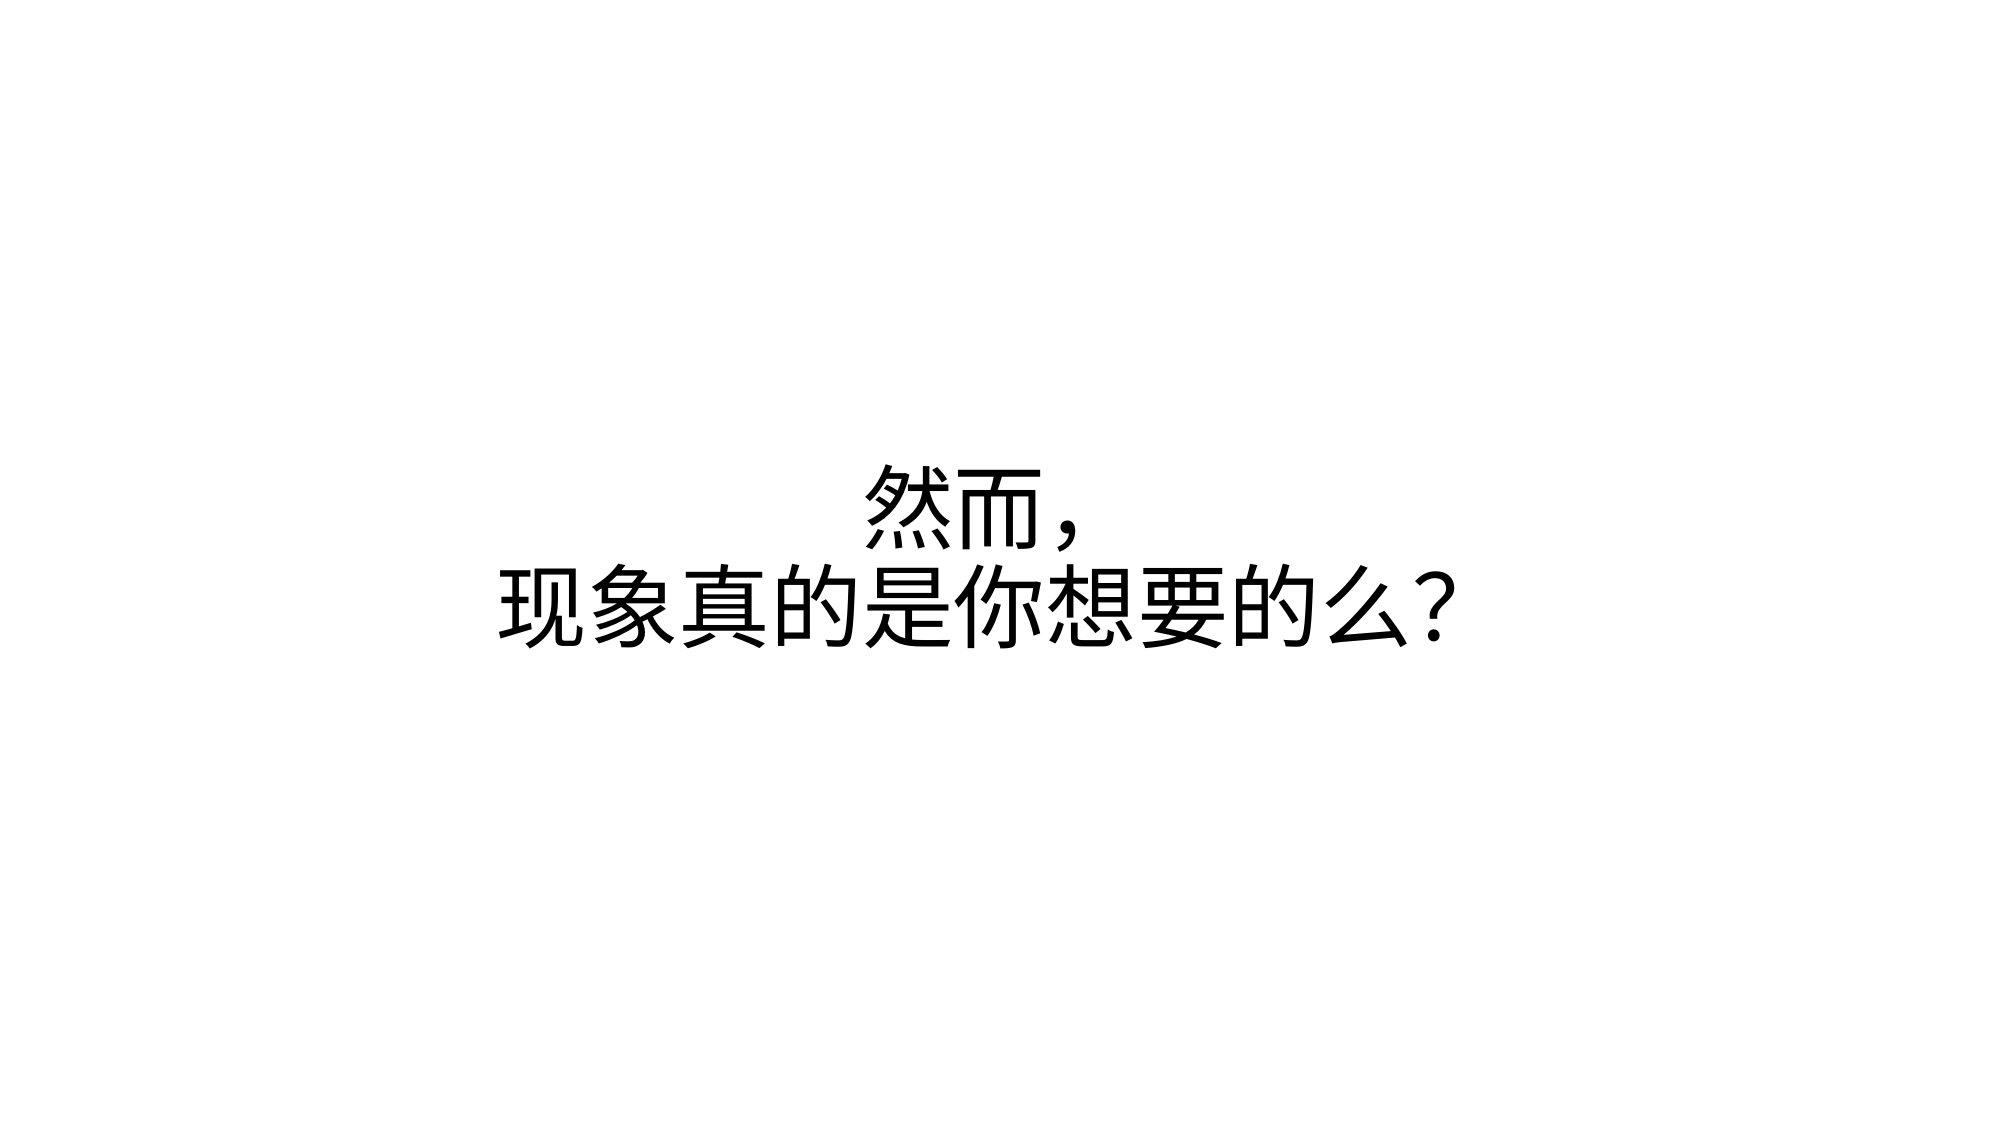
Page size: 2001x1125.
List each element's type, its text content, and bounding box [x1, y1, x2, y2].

title 然而， 现象真的是你想要的么？ [137, 380, 1863, 745]
